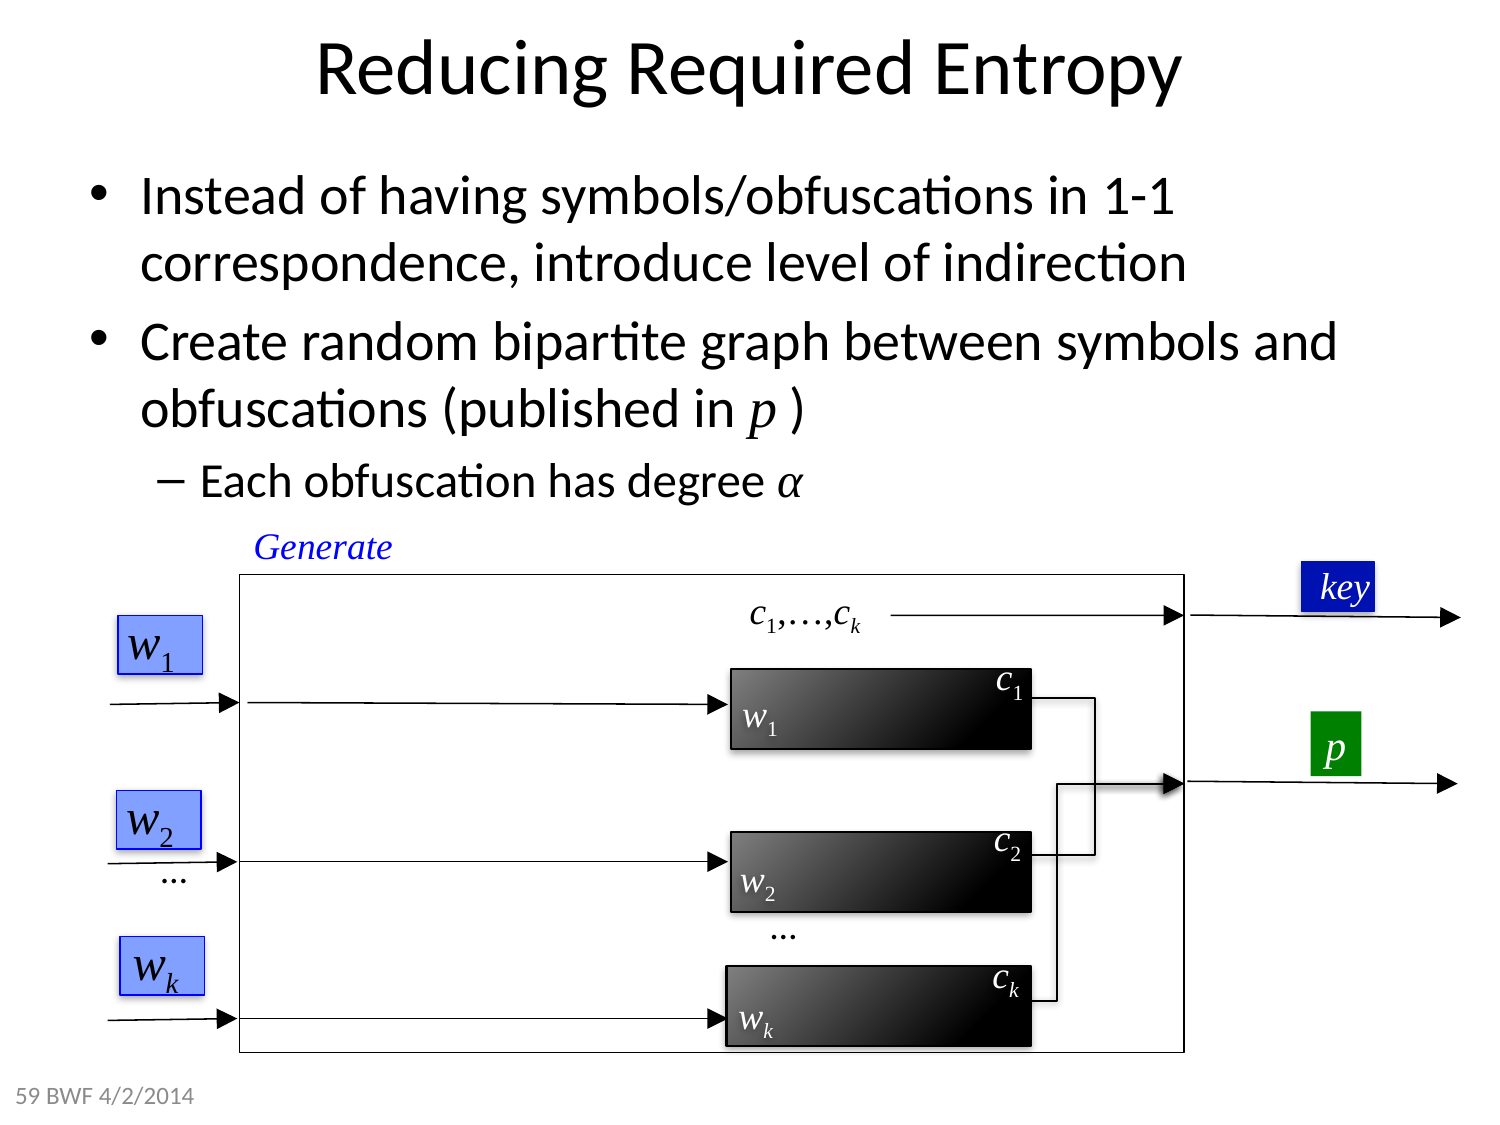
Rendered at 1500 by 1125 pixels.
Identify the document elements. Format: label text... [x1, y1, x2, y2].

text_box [703, 668, 1031, 756]
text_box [231, 1026, 694, 1053]
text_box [231, 514, 1185, 701]
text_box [1190, 554, 1462, 618]
text_box p [1310, 711, 1362, 777]
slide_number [0, 1065, 350, 1125]
list Instead of having symbols/obfuscations in 1-1 correspondence, introduce level of indirection Create random bipartite graph between symbols and obfuscations (published in p ) Each obfuscation has degree α [74, 150, 1425, 515]
title Reducing Required Entropy [75, 7, 1425, 119]
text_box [699, 965, 1031, 1058]
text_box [701, 832, 1031, 921]
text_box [107, 602, 203, 679]
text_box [109, 597, 240, 705]
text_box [1036, 1007, 1185, 1053]
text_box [231, 868, 924, 1018]
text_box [106, 777, 202, 854]
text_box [231, 709, 1001, 861]
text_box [109, 923, 205, 1000]
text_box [1006, 698, 1185, 783]
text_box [929, 783, 1185, 1002]
text_box … [146, 872, 202, 899]
